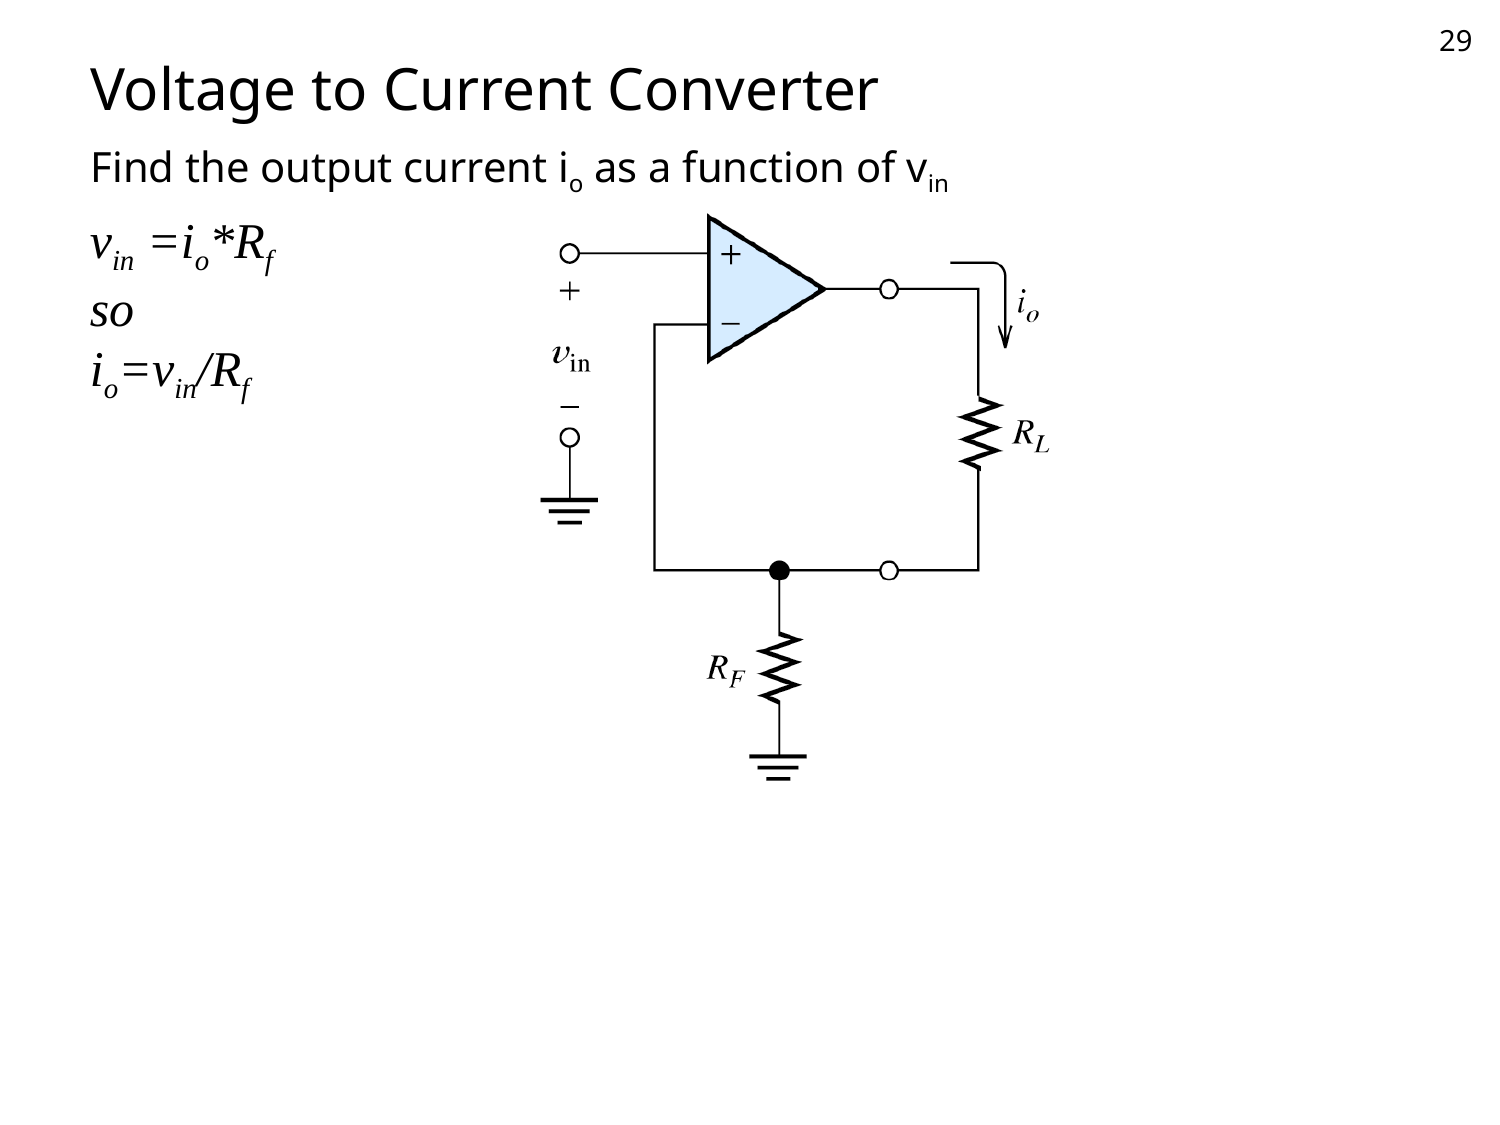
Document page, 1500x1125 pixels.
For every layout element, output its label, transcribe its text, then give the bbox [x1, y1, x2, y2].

text_box vin =io*Rf so io=vin/Rf [75, 200, 400, 412]
text_box Find the output current io as a function of vin [76, 127, 1075, 204]
title Voltage to Current Converter [75, 45, 1363, 125]
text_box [201, 206, 1427, 895]
